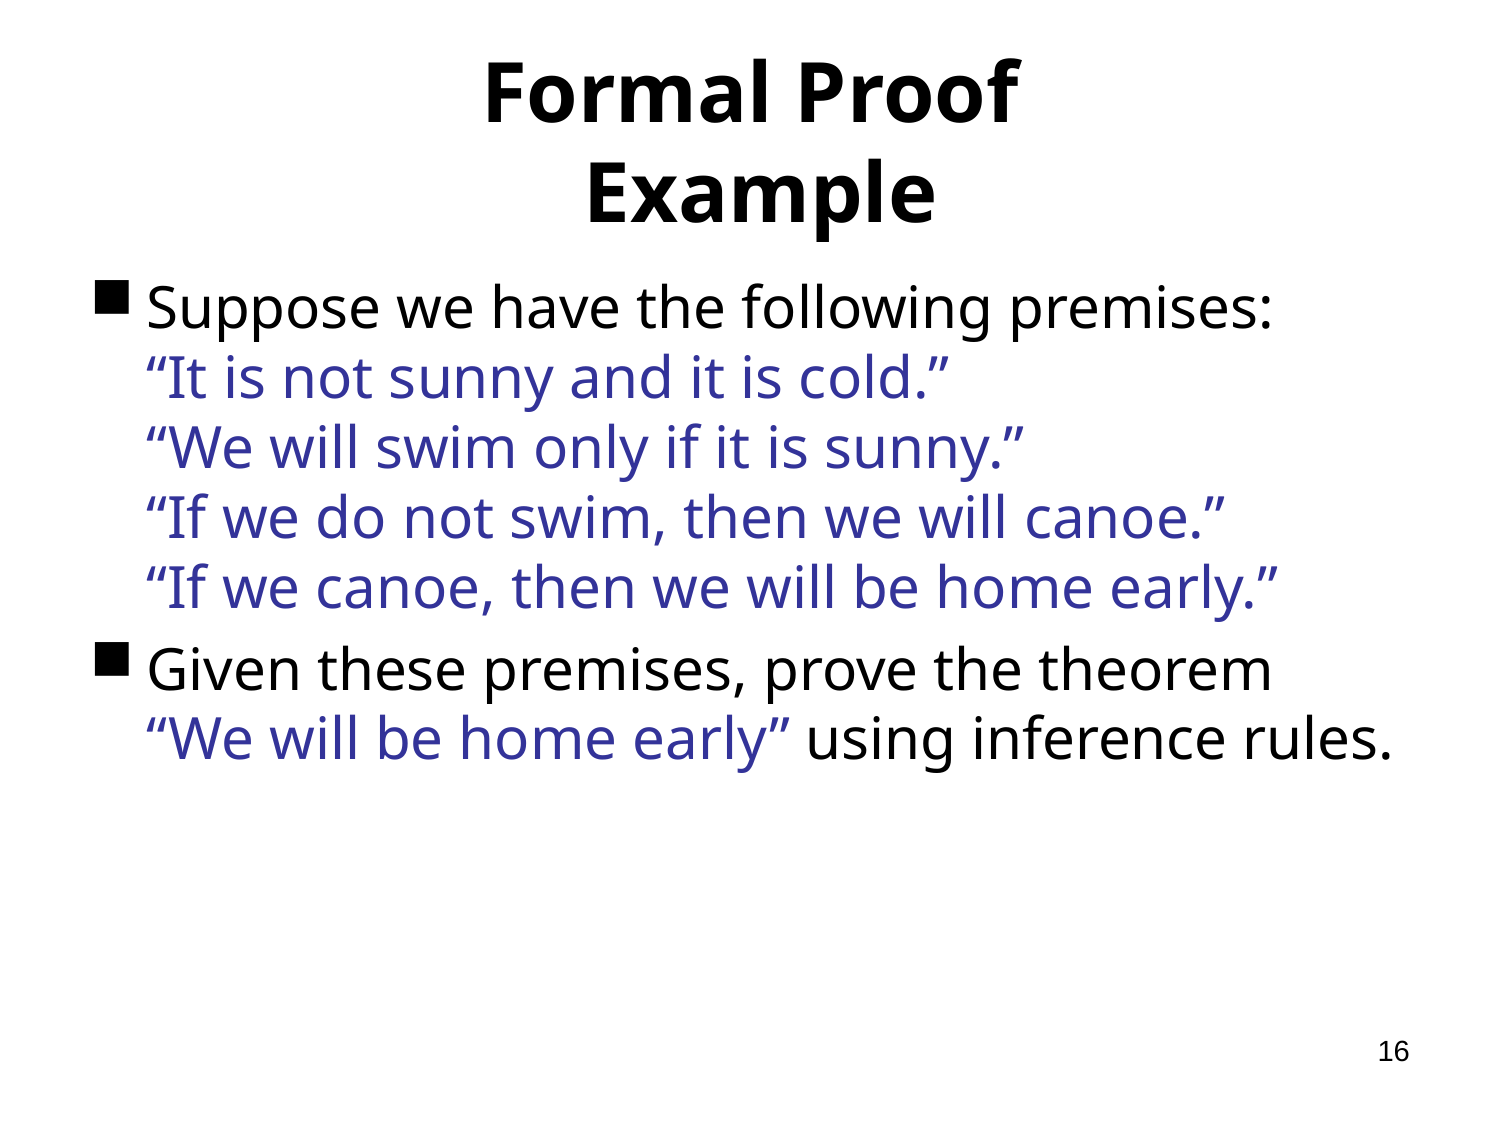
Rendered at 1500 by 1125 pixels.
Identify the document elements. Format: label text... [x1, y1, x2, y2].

title Formal Proof Example [75, 45, 1425, 233]
slide_number 16 [1074, 1024, 1425, 1103]
list Suppose we have the following premises: “It is not sunny and it is cold.” “We will swim only if it is sunny.” “If we do not swim, then we will canoe.” “If we canoe, then we will be home early.” Given these premises, prove the theorem “We will be home early” using inference rules. [75, 262, 1425, 1005]
